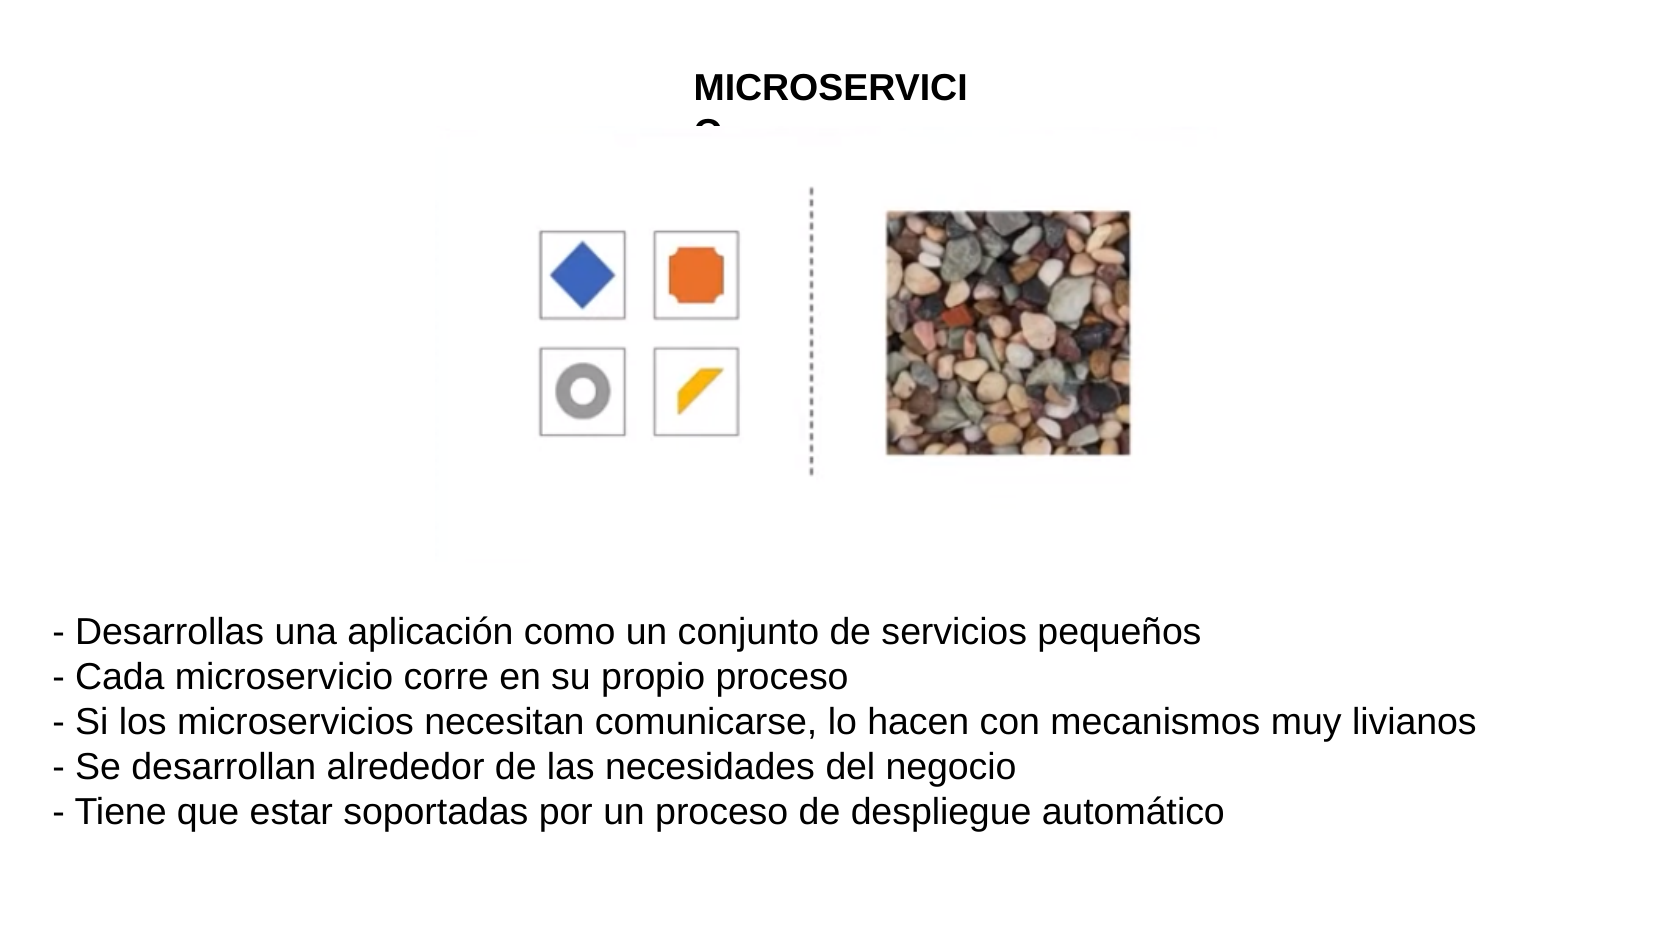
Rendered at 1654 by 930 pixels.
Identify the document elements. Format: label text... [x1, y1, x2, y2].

text_box - Desarrollas una aplicación como un conjunto de servicios pequeños - Cada microservicio corre en su propio proceso - Si los microservicios necesitan comunicarse, lo hacen con mecanismos muy livianos - Se desarrollan alrededor de las necesidades del negocio - Tiene que estar soportadas por un proceso de despliegue automático [37, 599, 1612, 825]
picture [435, 126, 1217, 563]
text_box MICROSERVICIO [678, 55, 1012, 113]
